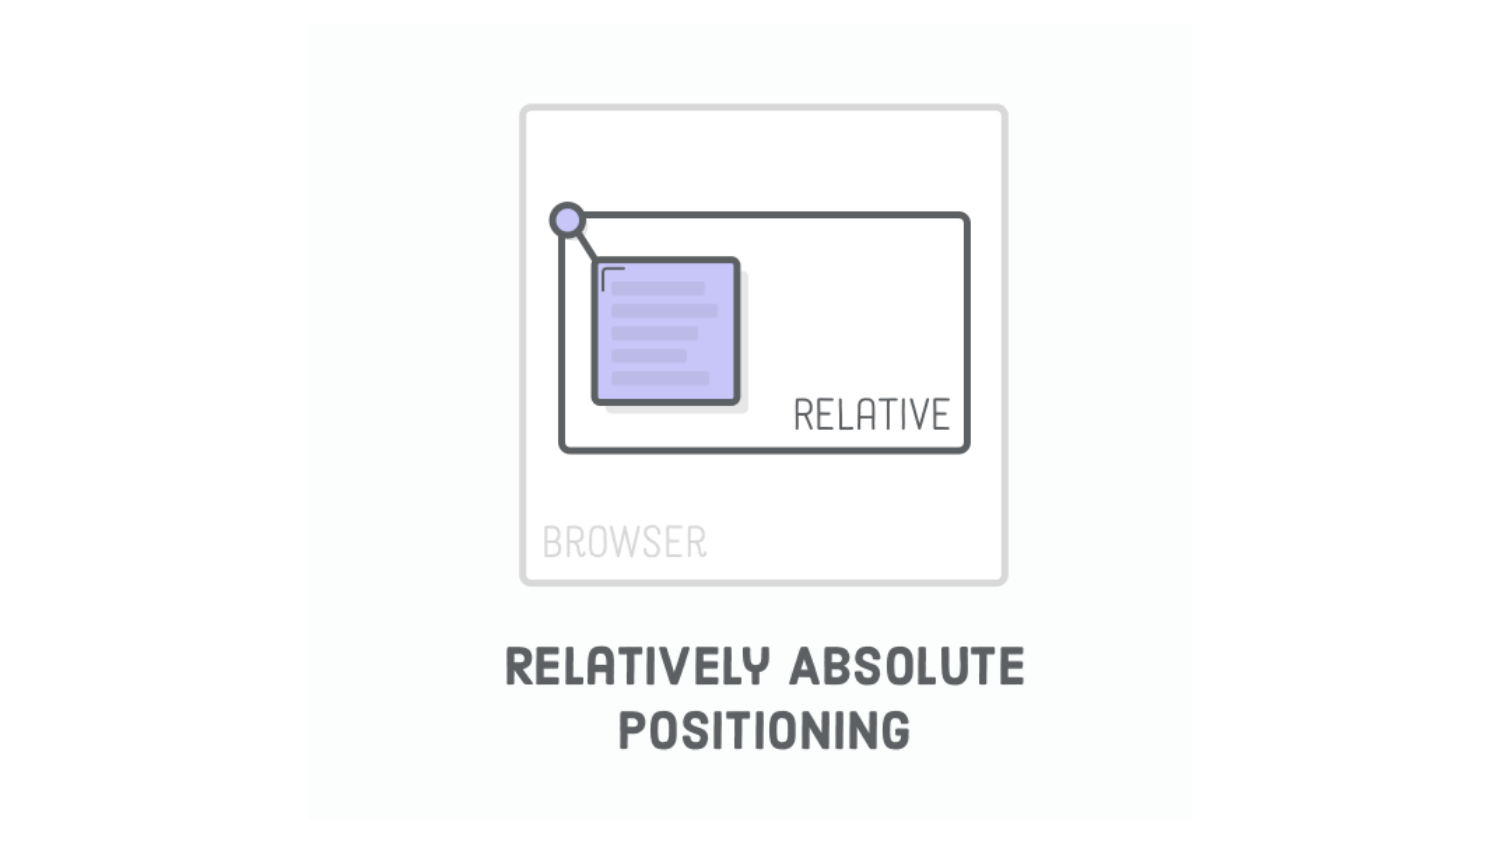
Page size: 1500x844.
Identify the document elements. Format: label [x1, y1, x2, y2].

picture [308, 24, 1192, 819]
